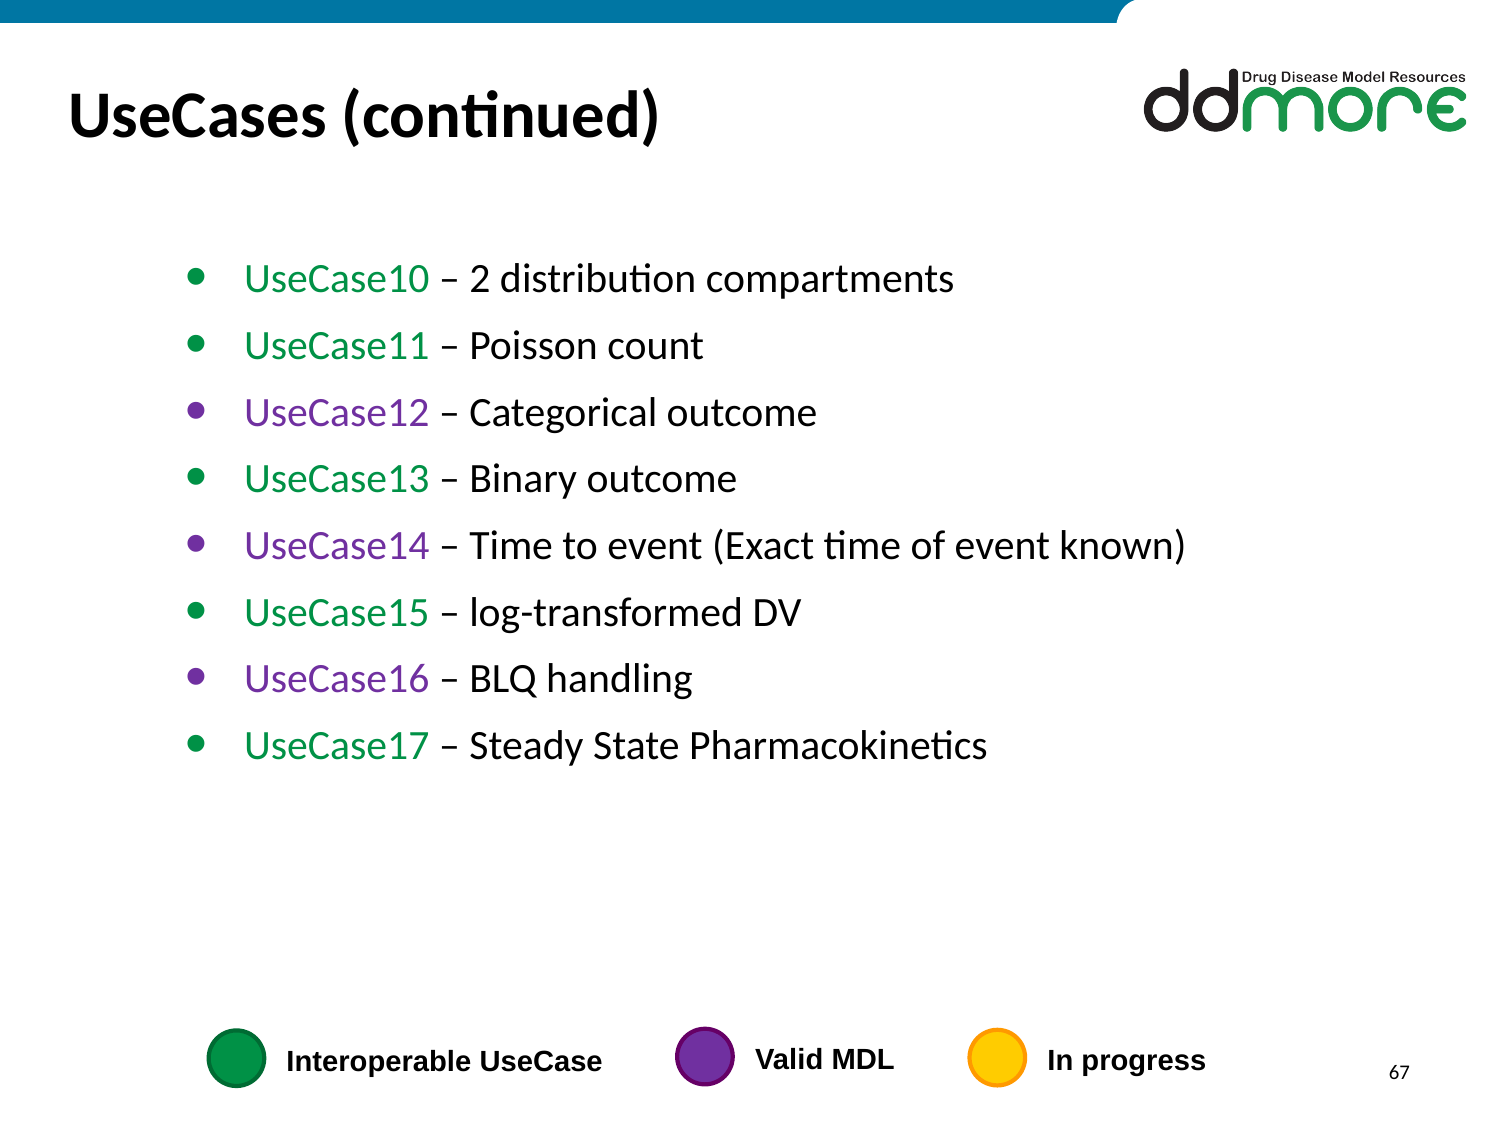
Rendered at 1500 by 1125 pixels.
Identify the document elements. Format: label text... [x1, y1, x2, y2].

slide_number 67 [1304, 1051, 1426, 1125]
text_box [676, 1028, 920, 1085]
title UseCases (continued) [53, 40, 1105, 181]
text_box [969, 1029, 1242, 1086]
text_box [208, 1030, 631, 1087]
picture [1139, 66, 1476, 134]
list UseCase10 – 2 distribution compartments UseCase11 – Poisson count UseCase12 – Categorical outcome UseCase13 – Binary outcome UseCase14 – Time to event (Exact time of event known) UseCase15 – log-transformed DV UseCase16 – BLQ handling UseCase17 – Steady State Pharmacokinetics [53, 243, 1425, 1028]
